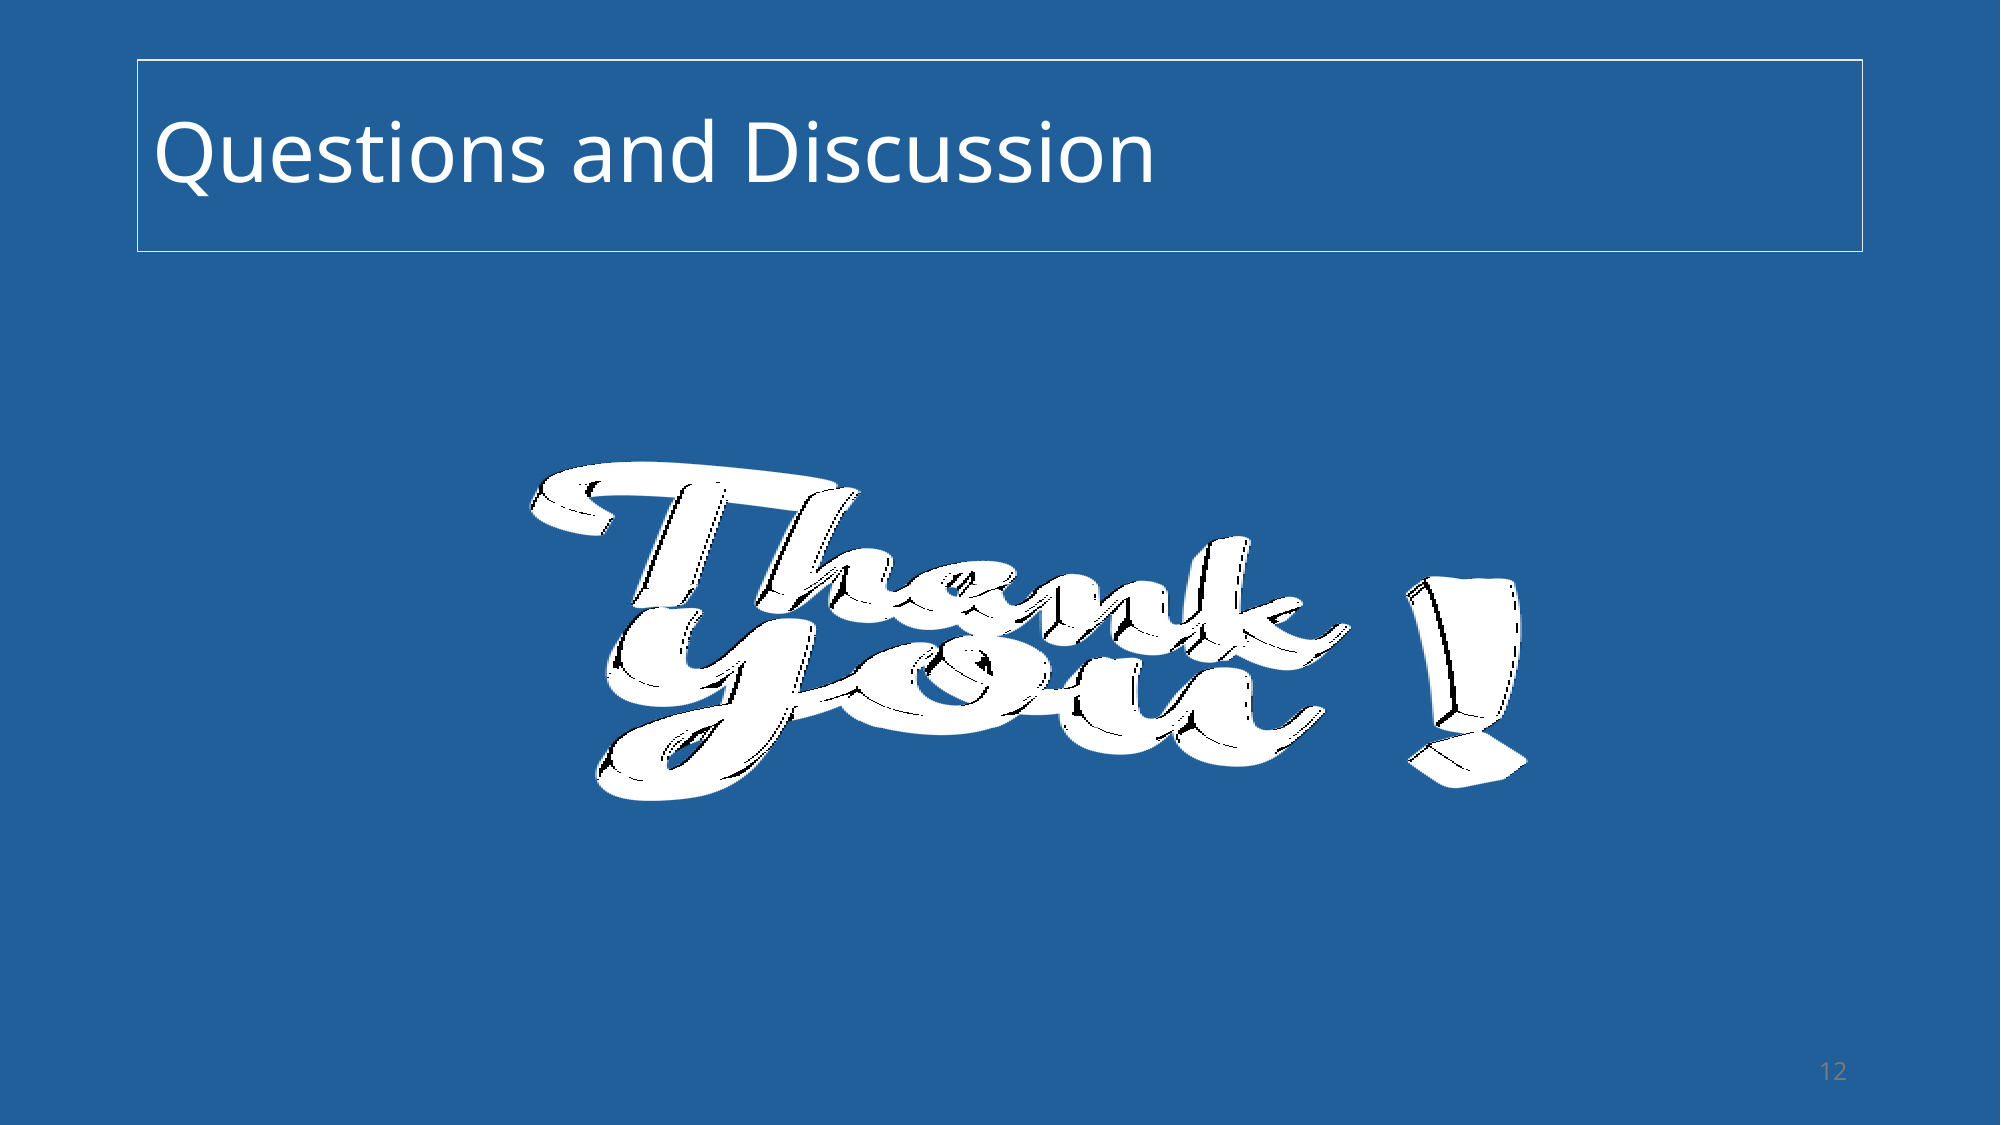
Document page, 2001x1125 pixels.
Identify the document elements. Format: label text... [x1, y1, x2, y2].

slide_number 12 [1412, 1042, 1863, 1103]
title Questions and Discussion [137, 59, 1863, 252]
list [317, 298, 1766, 1014]
